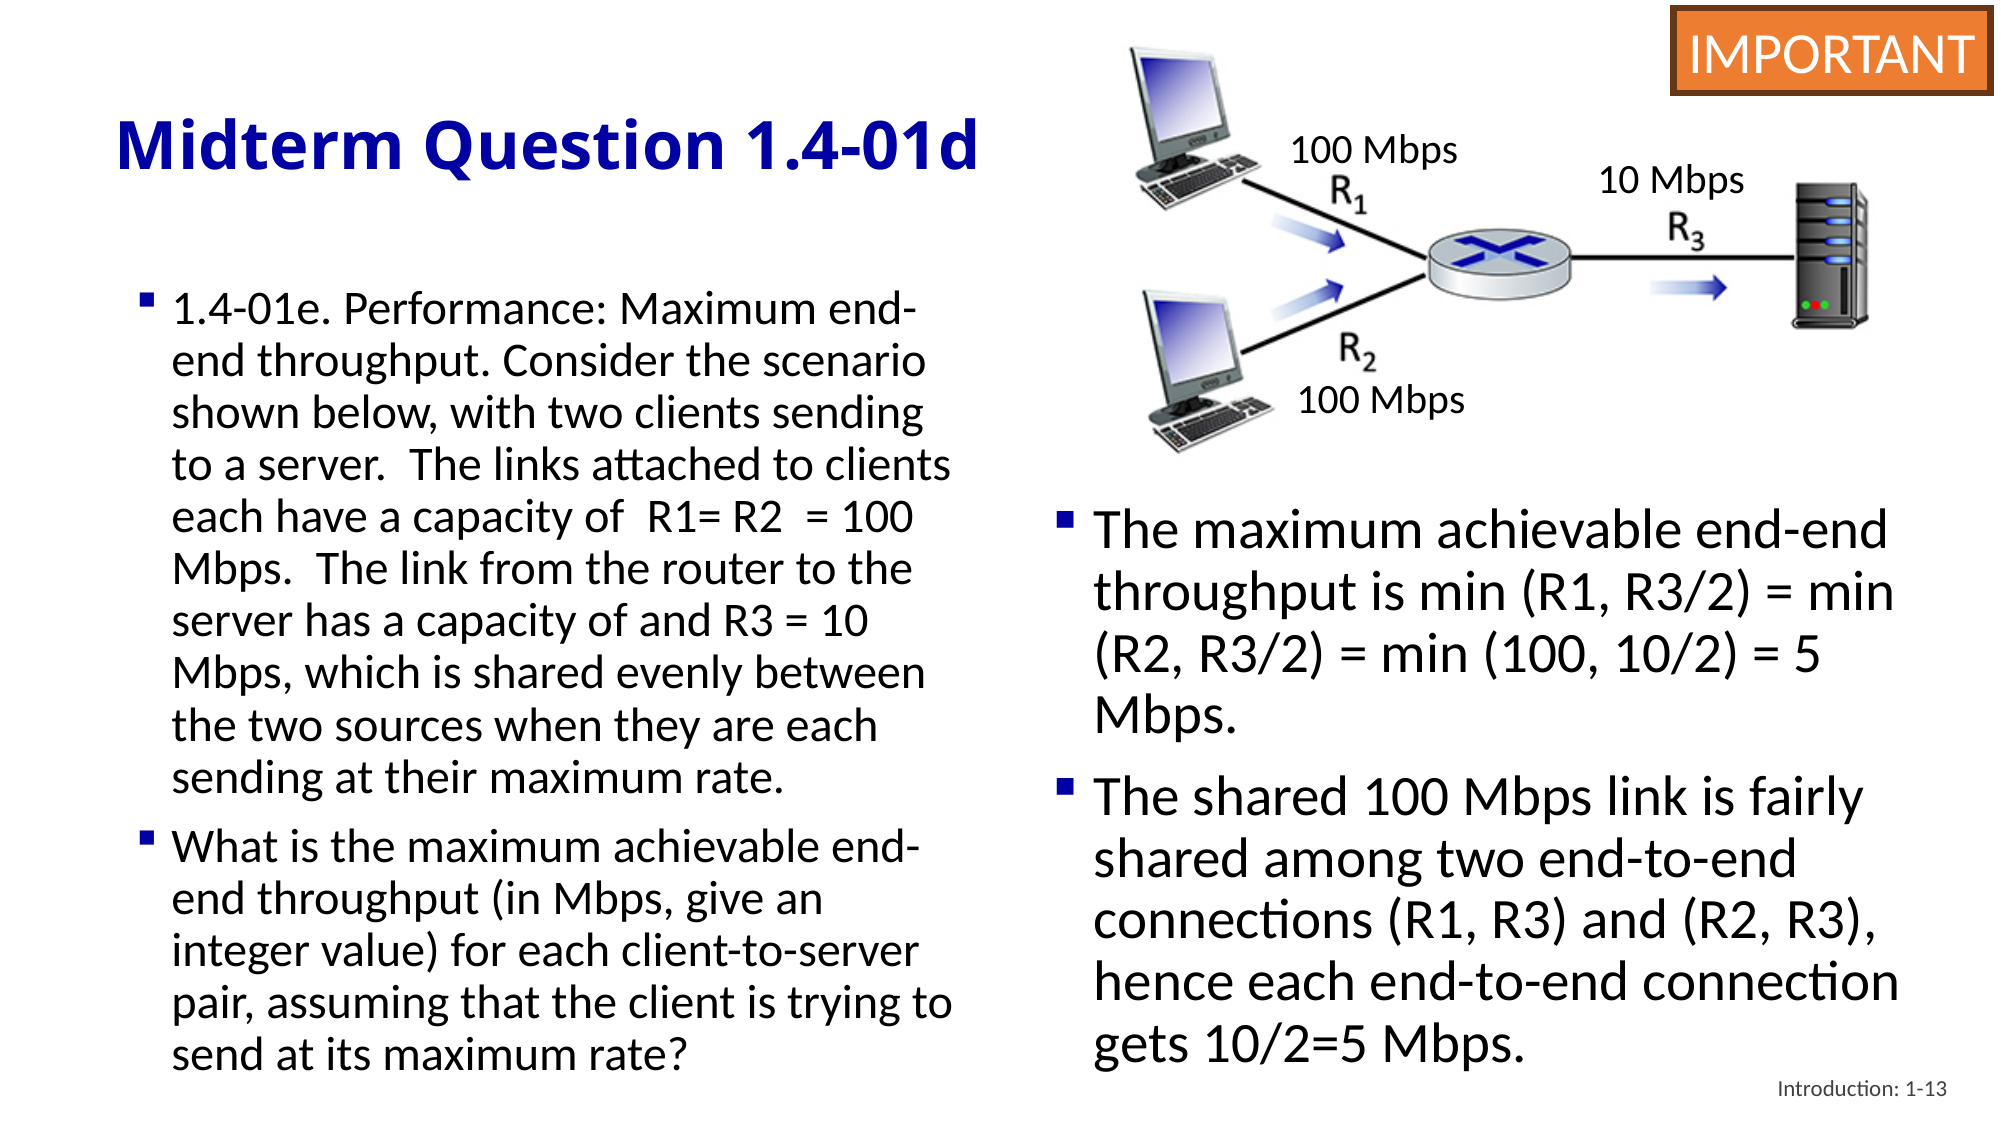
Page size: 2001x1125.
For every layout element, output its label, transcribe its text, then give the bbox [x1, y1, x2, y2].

slide_number Introduction: 1-13 [1512, 1056, 1963, 1117]
picture [1068, 16, 1957, 493]
title Midterm Question 1.4-01d [99, 74, 1063, 221]
text_box IMPORTANT [1672, 7, 1992, 94]
list The maximum achievable end-end throughput is min (R1, R3/2) = min (R2, R3/2) = min (100, 10/2) = 5 Mbps. The shared 100 Mbps link is fairly shared among two end-to-end connections (R1, R3) and (R2, R3), hence each end-to-end connection gets 10/2=5 Mbps. [1012, 492, 1963, 1084]
list 1.4-01e. Performance: Maximum end-end throughput. Consider the scenario shown below, with two clients sending to a server. The links attached to clients each have a capacity of R1= R2 = 100 Mbps. The link from the router to the server has a capacity of and R3 = 10 Mbps, which is shared evenly between the two sources when they are each sending at their maximum rate. What is the maximum achievable end-end throughput (in Mbps, give an integer value) for each client-to-server pair, assuming that the client is trying to send at its maximum rate? [99, 275, 988, 1093]
